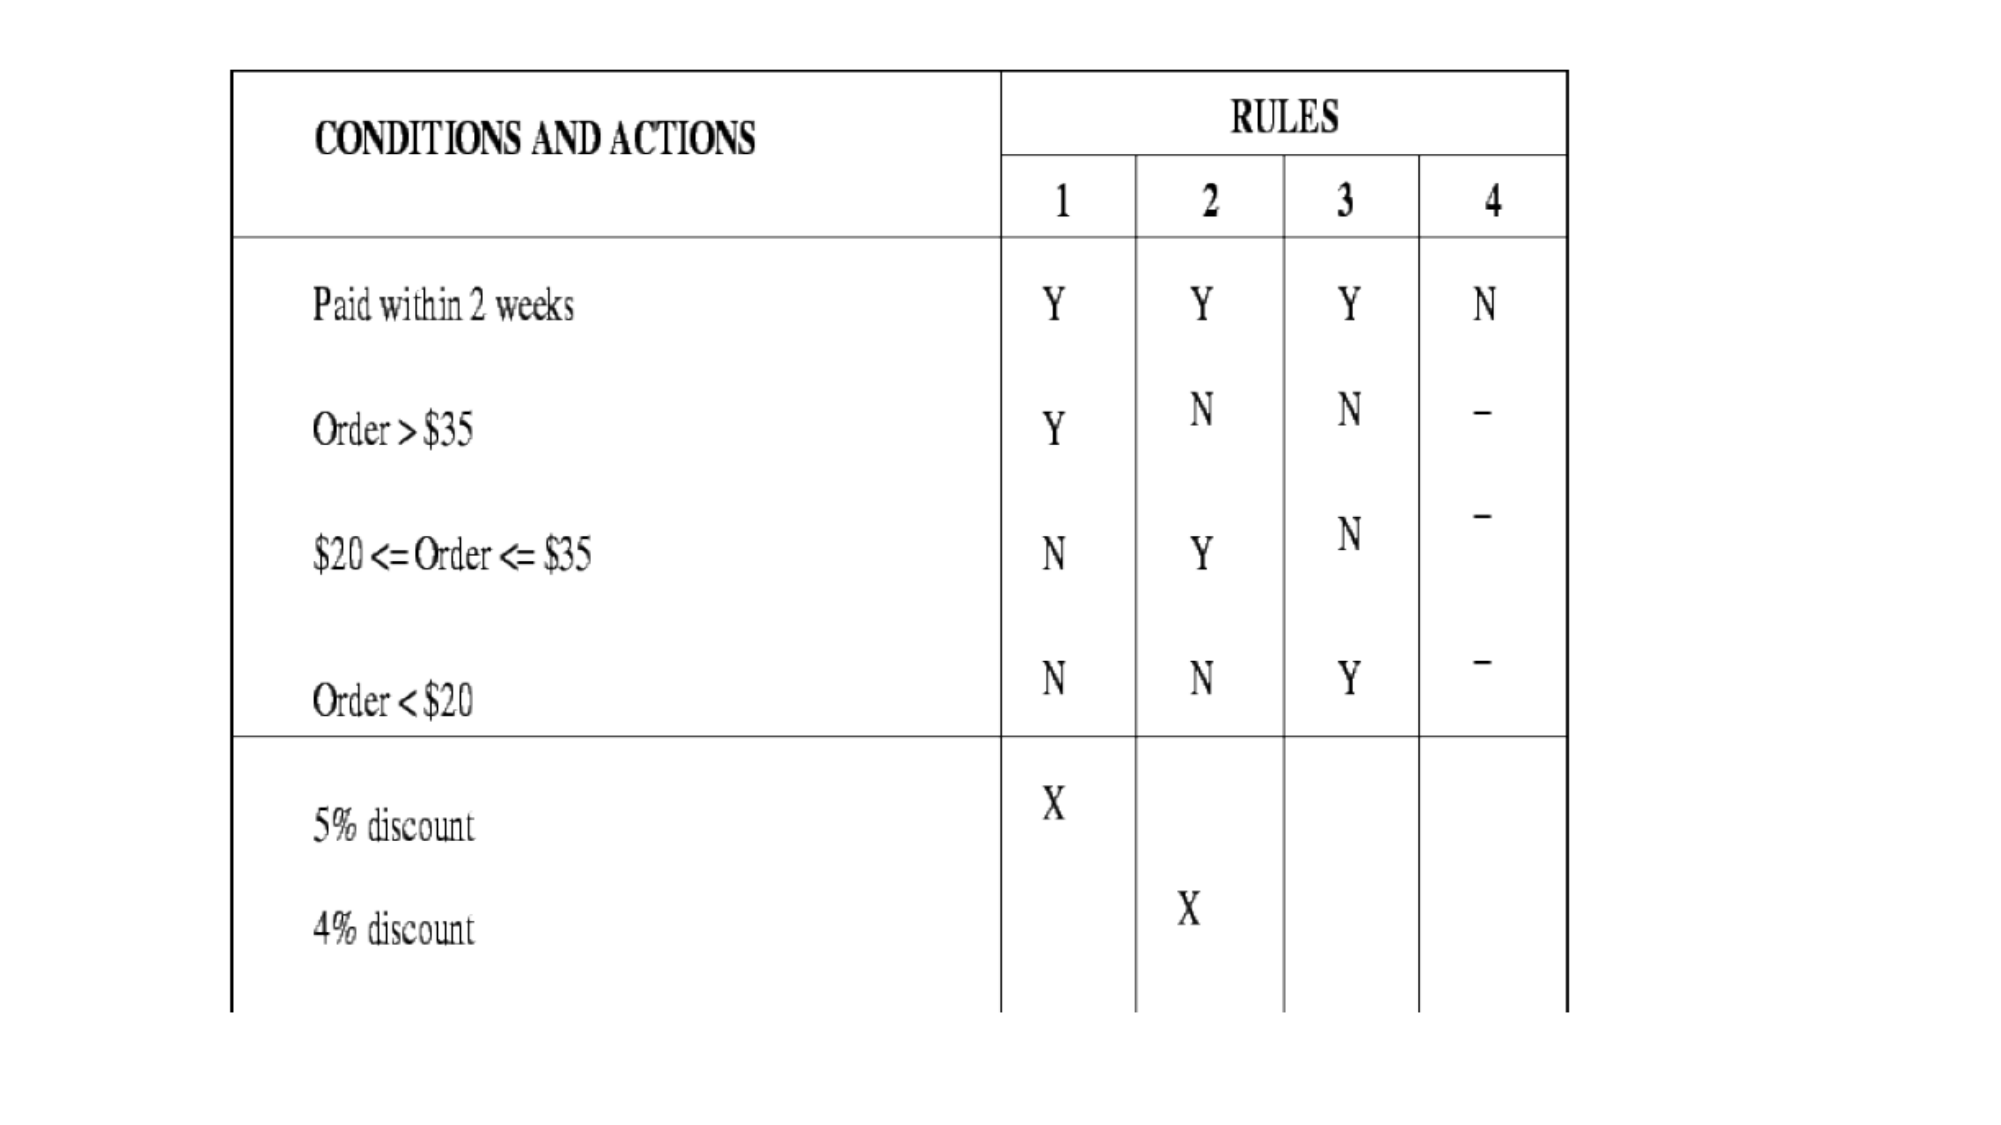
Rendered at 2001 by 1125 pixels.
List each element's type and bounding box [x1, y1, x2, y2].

list [219, 45, 1571, 1014]
